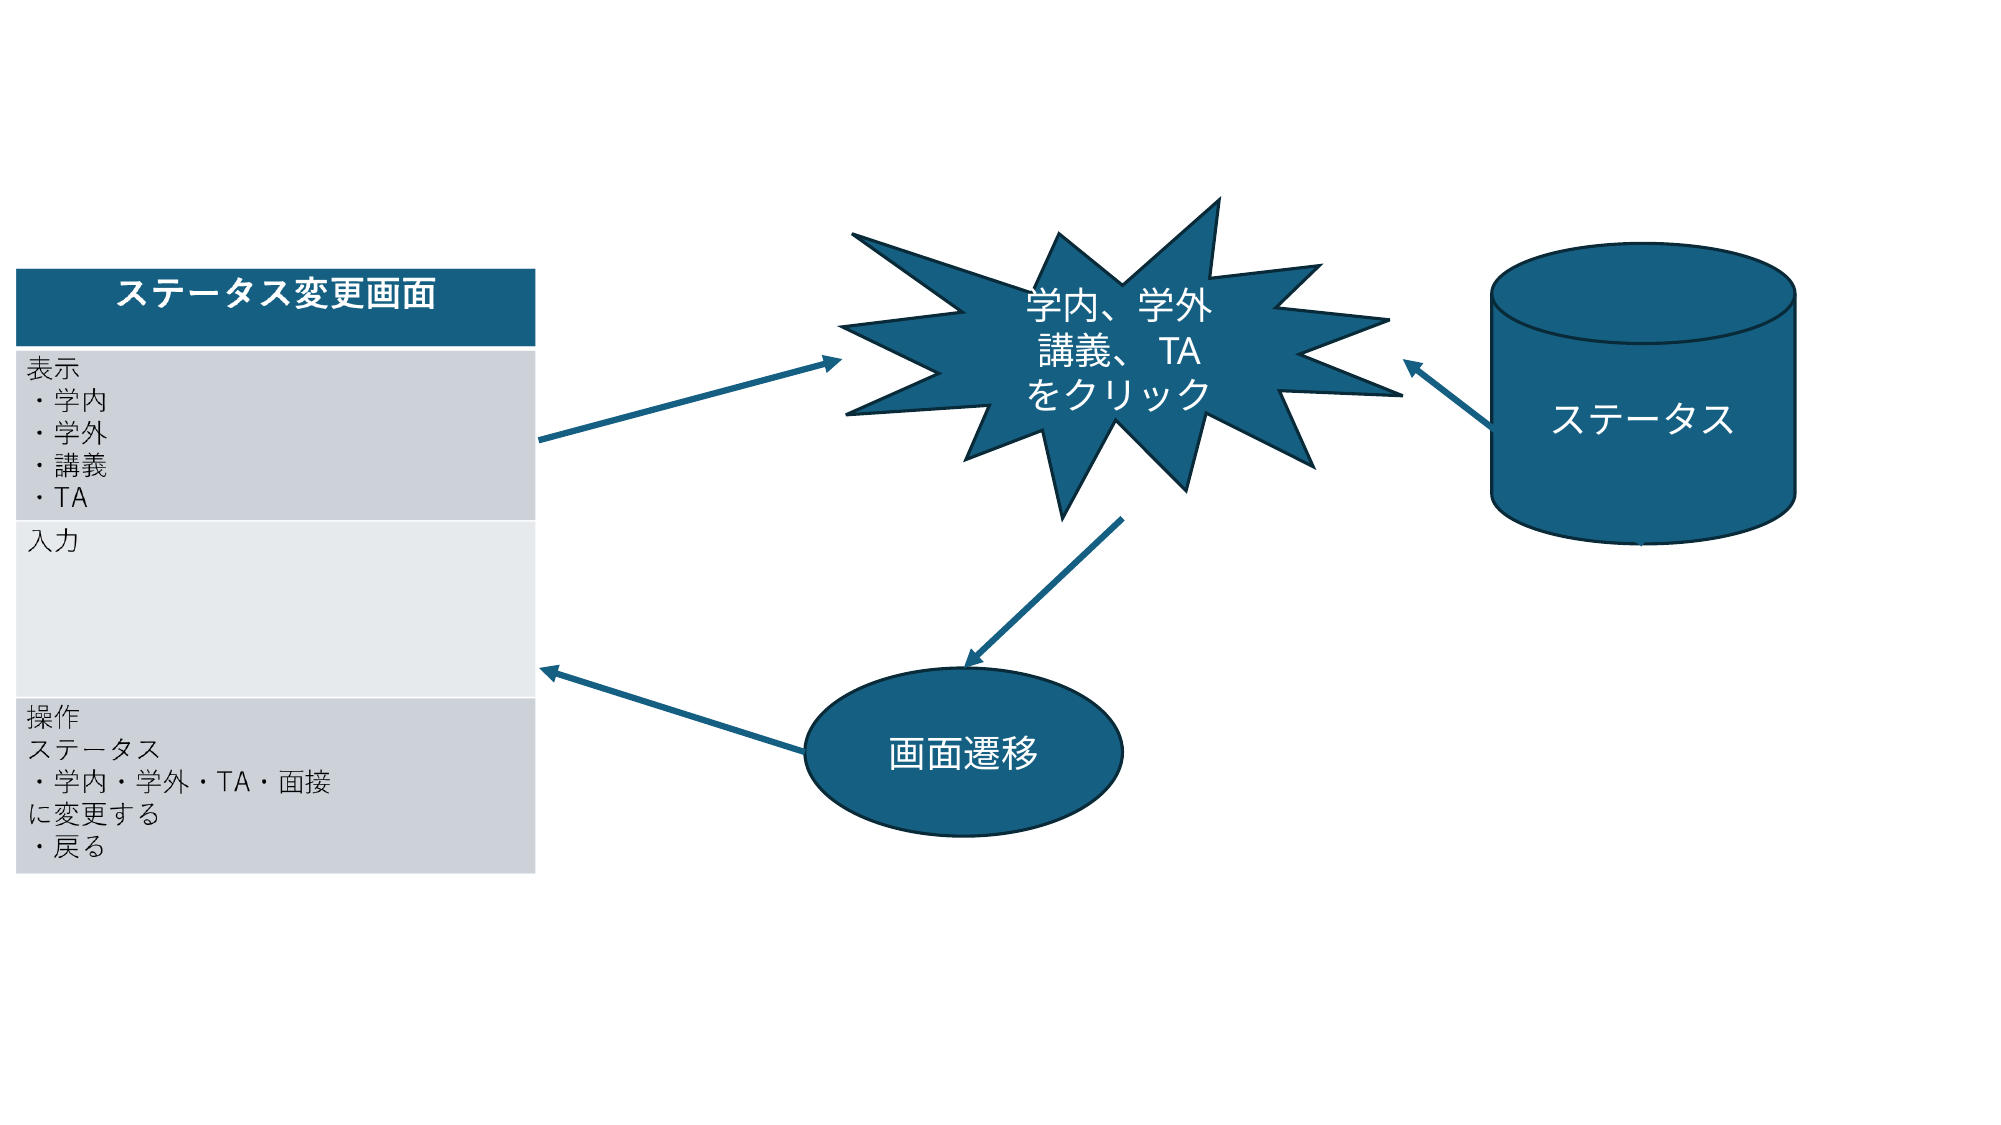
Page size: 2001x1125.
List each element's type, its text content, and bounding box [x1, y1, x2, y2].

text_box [1402, 393, 1493, 397]
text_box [540, 326, 843, 441]
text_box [540, 667, 806, 753]
text_box ステータス [1490, 241, 1797, 546]
text_box 画面遷移 [803, 666, 1125, 838]
picture [14, 261, 540, 881]
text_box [963, 517, 1063, 669]
text_box 学内、学外 講義、TA をクリック [836, 196, 1403, 521]
